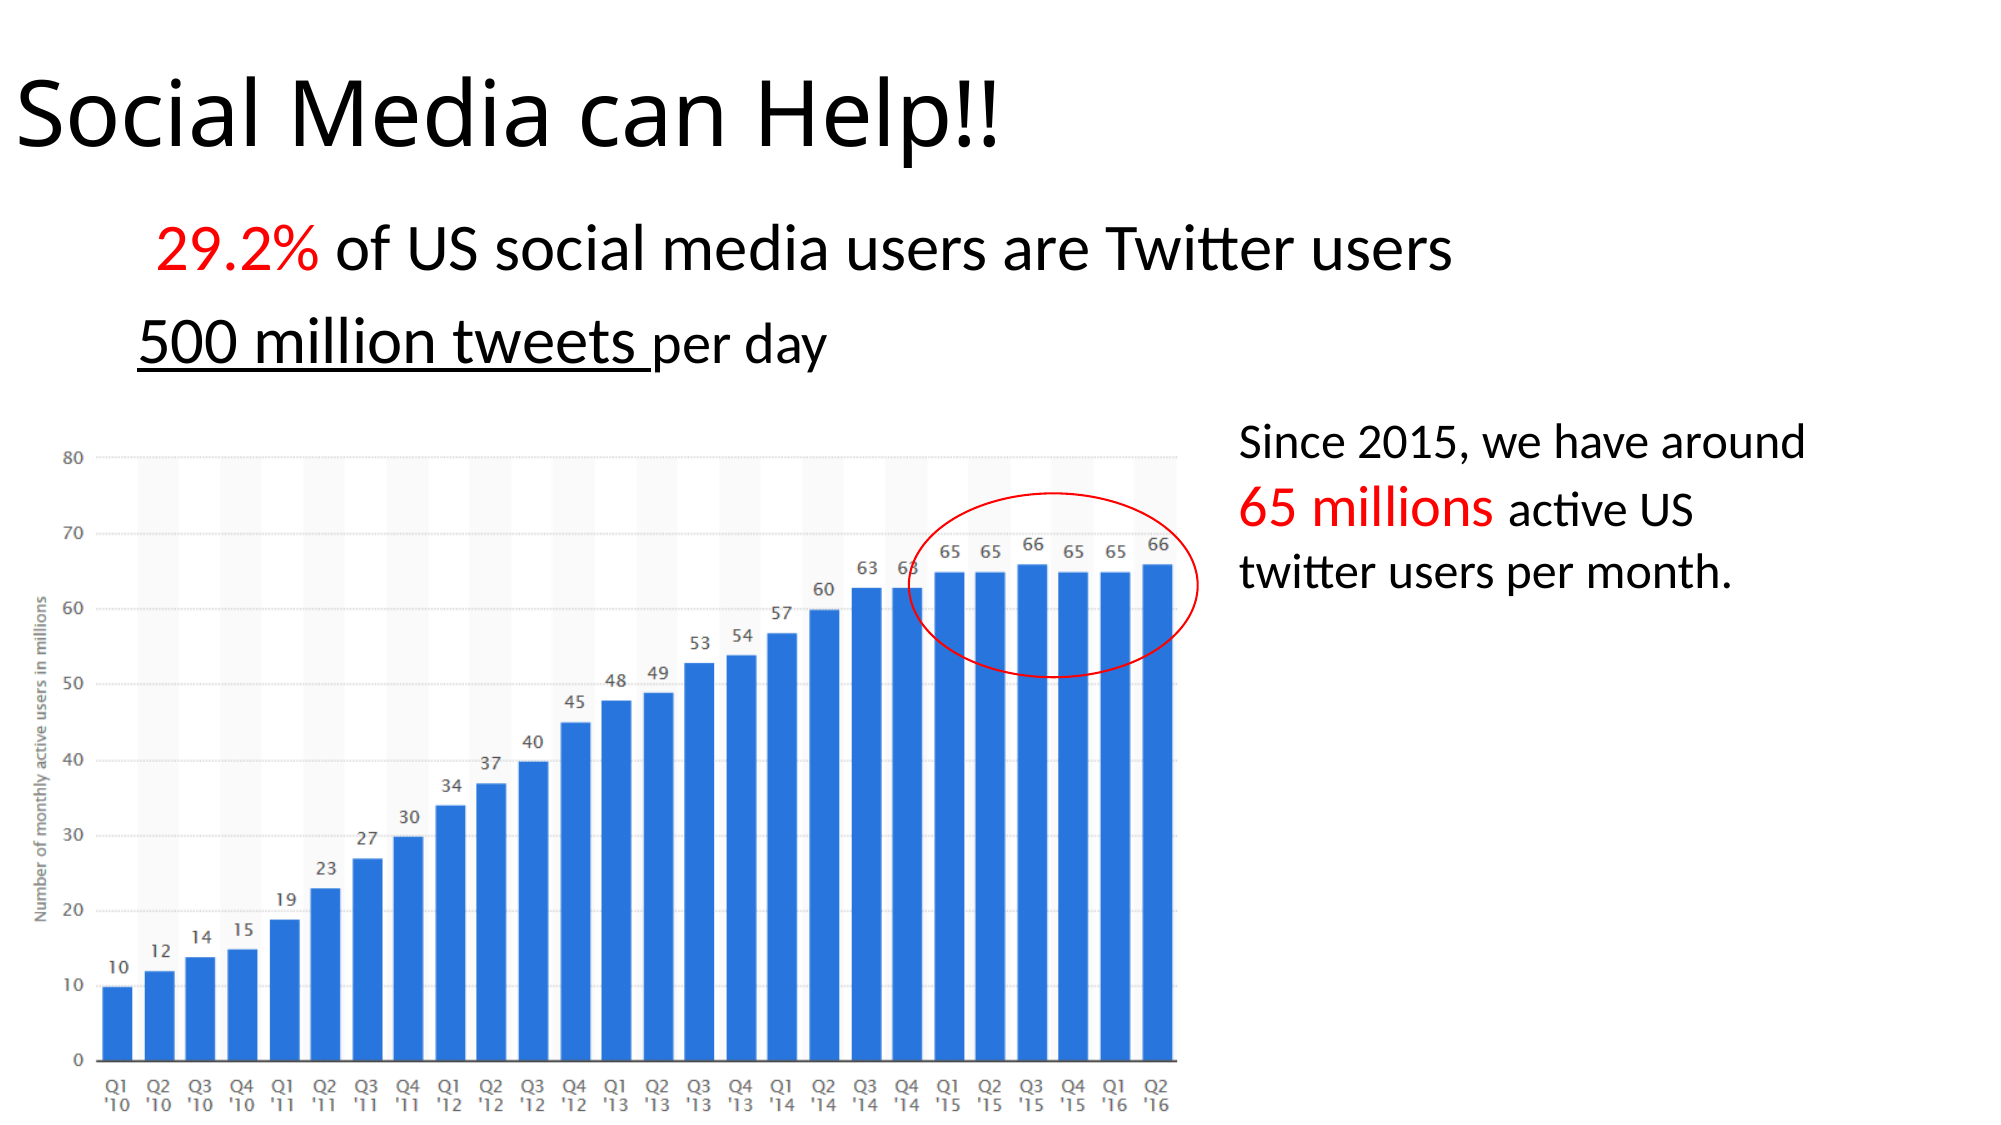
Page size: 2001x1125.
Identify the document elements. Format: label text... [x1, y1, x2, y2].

title Social Media can Help!! [0, 7, 1725, 226]
text_box Since 2015, we have around 65 millions active US twitter users per month. [1224, 400, 1847, 606]
text_box 29.2% of US social media users are Twitter users [140, 196, 1469, 292]
picture [0, 414, 1191, 1125]
text_box 500 million tweets per day [122, 289, 844, 384]
text_box [1191, 555, 1199, 616]
